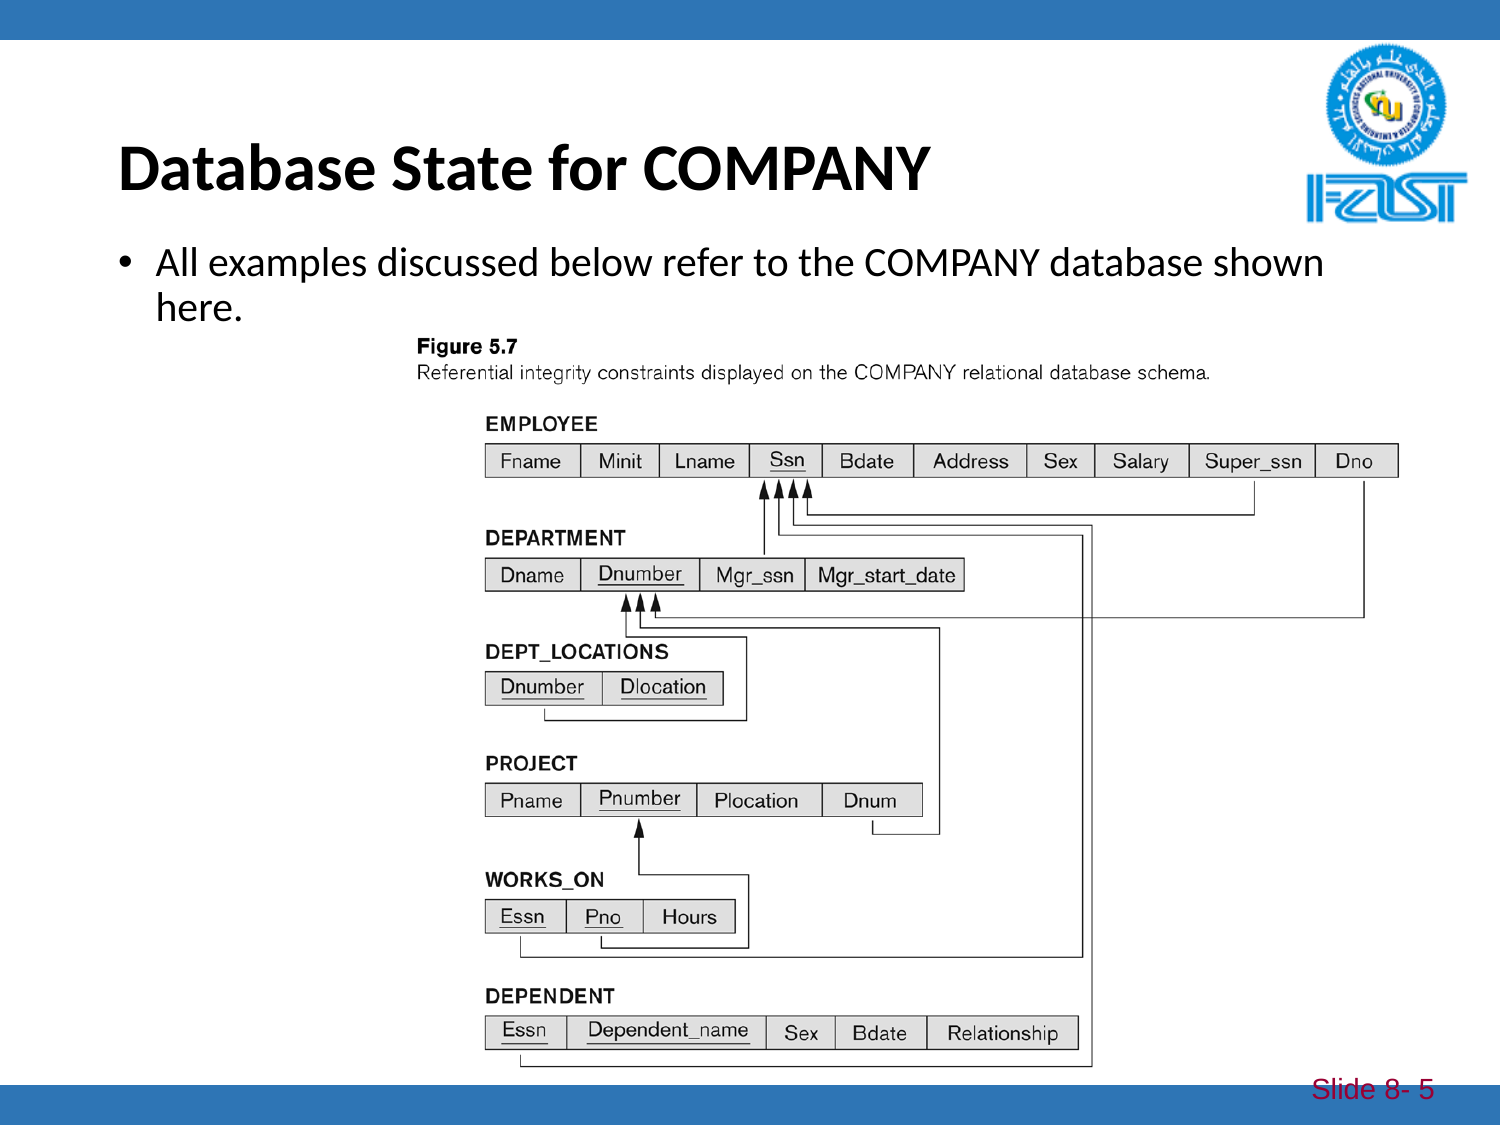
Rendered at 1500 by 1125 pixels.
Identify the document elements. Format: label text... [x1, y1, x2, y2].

title Database State for COMPANY [103, 59, 1397, 233]
picture [416, 337, 1401, 1068]
picture [1377, 49, 1394, 59]
text_box Slide 8- ‹#› [1137, 1049, 1450, 1125]
picture [1428, 94, 1435, 101]
picture [1397, 55, 1403, 66]
list All examples discussed below refer to the COMPANY database shown here. [103, 233, 1397, 1014]
picture [1299, 40, 1476, 224]
